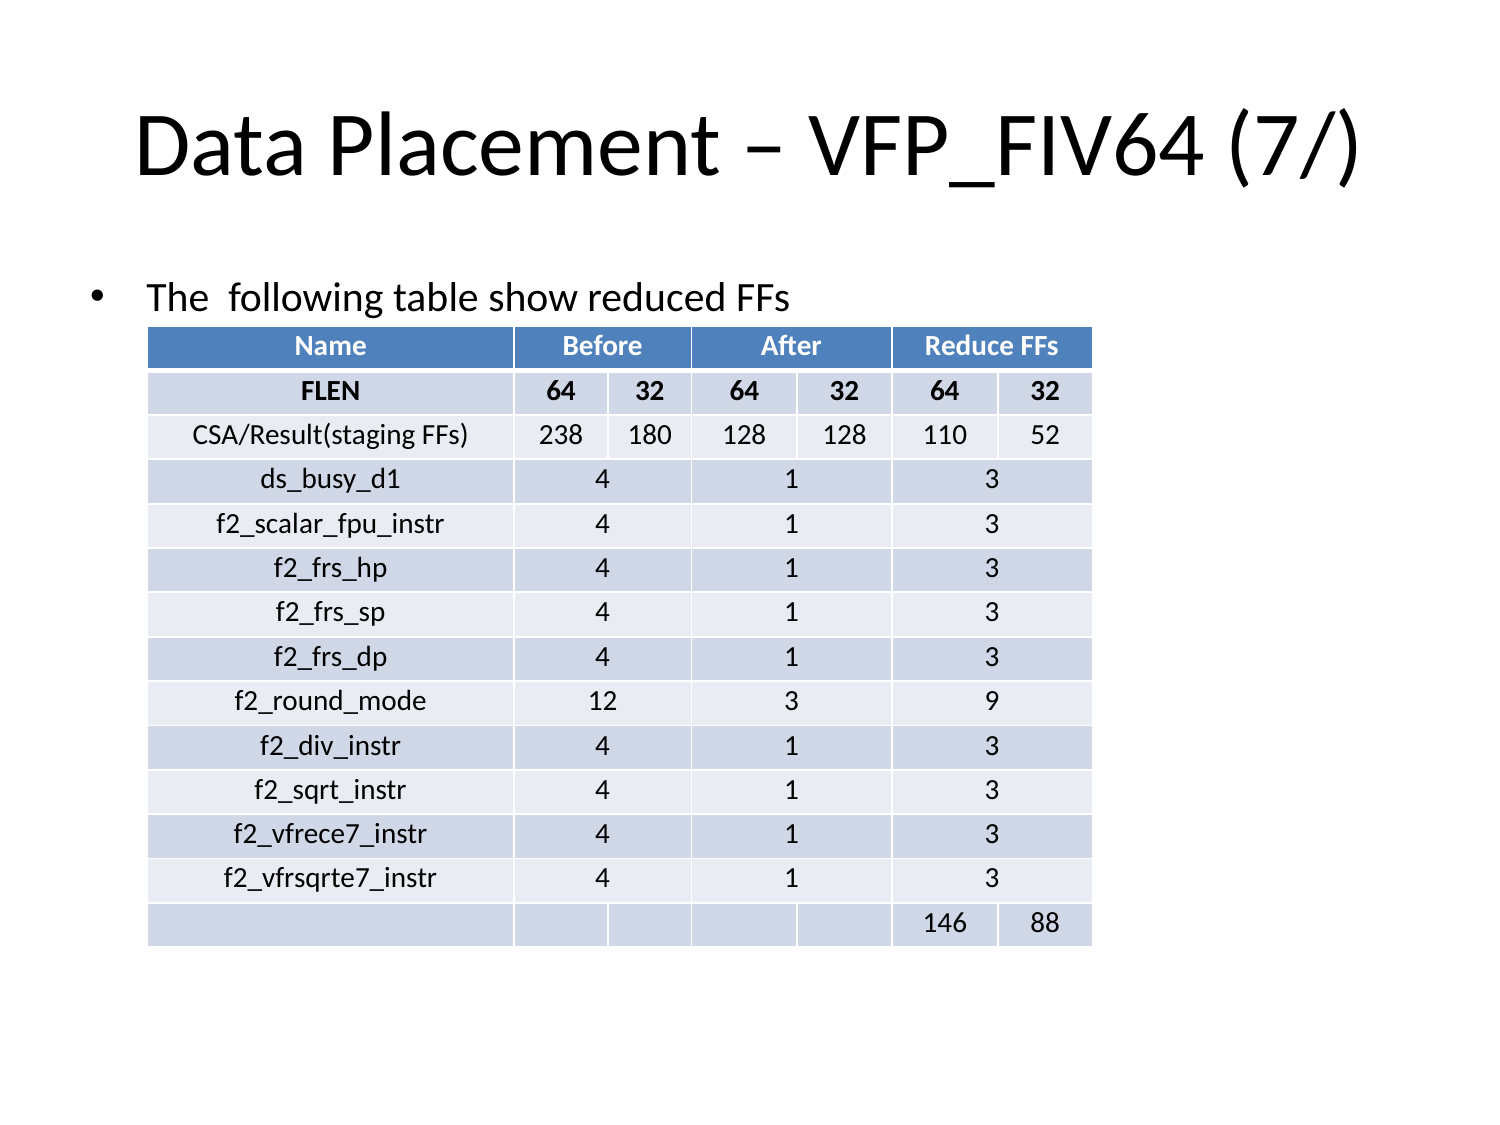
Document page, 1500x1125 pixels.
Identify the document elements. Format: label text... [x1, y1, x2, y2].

table_cell 1 [692, 815, 891, 858]
table_cell 3 [692, 682, 891, 725]
table_cell 3 [893, 549, 1092, 591]
table_cell [798, 904, 891, 946]
title Data Placement – VFP_FIV64 (7/) [75, 45, 1425, 233]
table_cell 3 [893, 460, 1092, 503]
table_cell 32 [999, 373, 1092, 414]
table_header Reduce FFs [893, 327, 1092, 368]
table_cell 64 [515, 373, 607, 414]
table_cell f2_vfrsqrte7_instr [148, 859, 513, 902]
table_cell CSA/Result(staging FFs) [148, 416, 513, 458]
table_cell 146 [893, 904, 997, 946]
table_cell 3 [893, 859, 1092, 902]
table_header Name [148, 327, 513, 368]
table_cell 3 [893, 771, 1092, 813]
table_cell 4 [515, 505, 691, 547]
table_cell 3 [893, 815, 1092, 858]
table_cell 32 [609, 373, 691, 414]
table_cell 1 [692, 593, 891, 636]
table_cell 32 [798, 373, 891, 414]
table_cell ds_busy_d1 [148, 460, 513, 503]
table_cell [692, 904, 796, 946]
table_cell [148, 904, 513, 946]
table_cell f2_sqrt_instr [148, 771, 513, 813]
table_cell f2_vfrece7_instr [148, 815, 513, 858]
table_cell 4 [515, 771, 691, 813]
table_cell 110 [893, 416, 997, 458]
table_cell [609, 904, 691, 946]
table_cell f2_round_mode [148, 682, 513, 725]
table_cell 4 [515, 638, 691, 680]
table_cell FLEN [148, 373, 513, 414]
table_header Before [515, 327, 691, 368]
table_cell [515, 904, 607, 946]
table_cell f2_scalar_fpu_instr [148, 505, 513, 547]
table_cell 238 [515, 416, 607, 458]
table_cell f2_frs_sp [148, 593, 513, 636]
table_cell 3 [893, 593, 1092, 636]
table_cell f2_frs_hp [148, 549, 513, 591]
table_cell 1 [692, 638, 891, 680]
table_cell 12 [515, 682, 691, 725]
table_cell 52 [999, 416, 1092, 458]
table_cell 4 [515, 726, 691, 769]
list The following table show reduced FFs [75, 262, 1425, 1005]
table_cell 4 [515, 815, 691, 858]
table_cell 180 [609, 416, 691, 458]
table_cell 1 [692, 549, 891, 591]
table_cell 9 [893, 682, 1092, 725]
table_cell 1 [692, 726, 891, 769]
table_cell 88 [999, 904, 1092, 946]
table_cell f2_frs_dp [148, 638, 513, 680]
table_cell 64 [692, 373, 796, 414]
table_cell 3 [893, 638, 1092, 680]
table_cell 1 [692, 460, 891, 503]
table_cell 3 [893, 505, 1092, 547]
table_cell 64 [893, 373, 997, 414]
table_cell 1 [692, 771, 891, 813]
table_header After [692, 327, 891, 368]
table_cell 3 [893, 726, 1092, 769]
table_cell 4 [515, 549, 691, 591]
table_cell 4 [515, 593, 691, 636]
table_cell 1 [692, 859, 891, 902]
table_cell 128 [692, 416, 796, 458]
table_cell 128 [798, 416, 891, 458]
table_cell 1 [692, 505, 891, 547]
table_cell 4 [515, 460, 691, 503]
table_cell f2_div_instr [148, 726, 513, 769]
table_cell 4 [515, 859, 691, 902]
